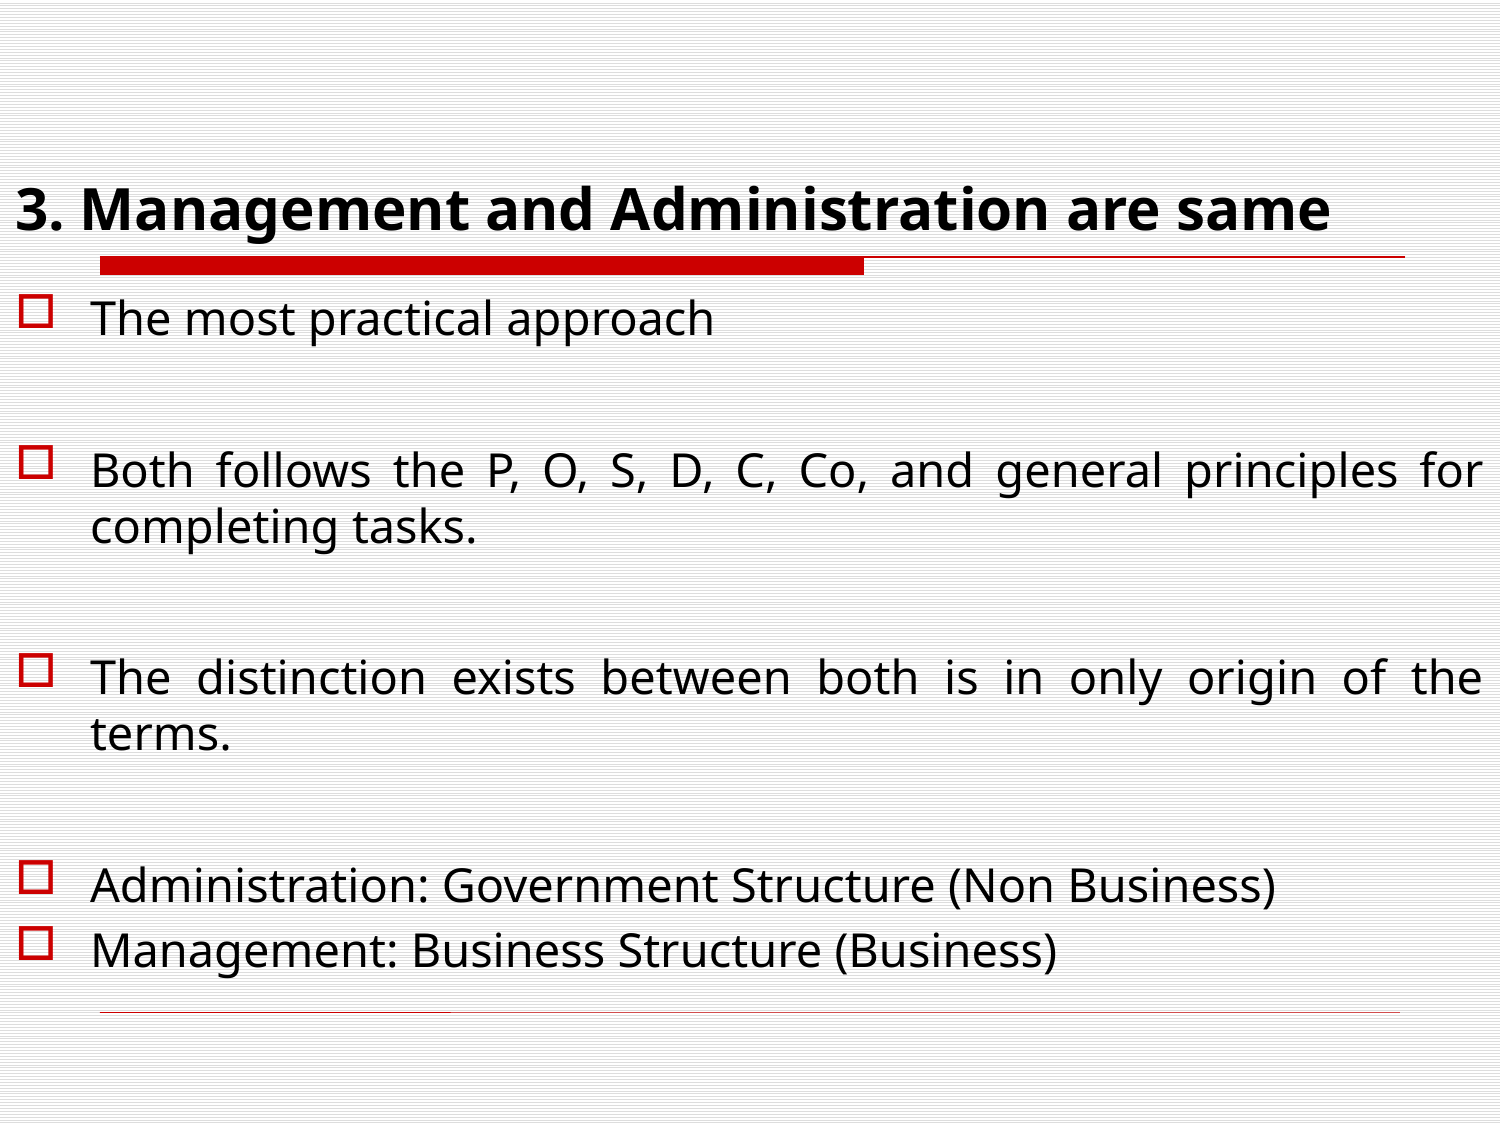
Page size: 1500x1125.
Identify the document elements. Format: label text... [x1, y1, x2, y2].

list The most practical approach Both follows the P, O, S, D, C, Co, and general principles for completing tasks. The distinction exists between both is in only origin of the terms. Administration: Government Structure (Non Business) Management: Business Structure (Business) [0, 281, 1500, 1114]
title 3. Management and Administration are same [0, 49, 1500, 250]
